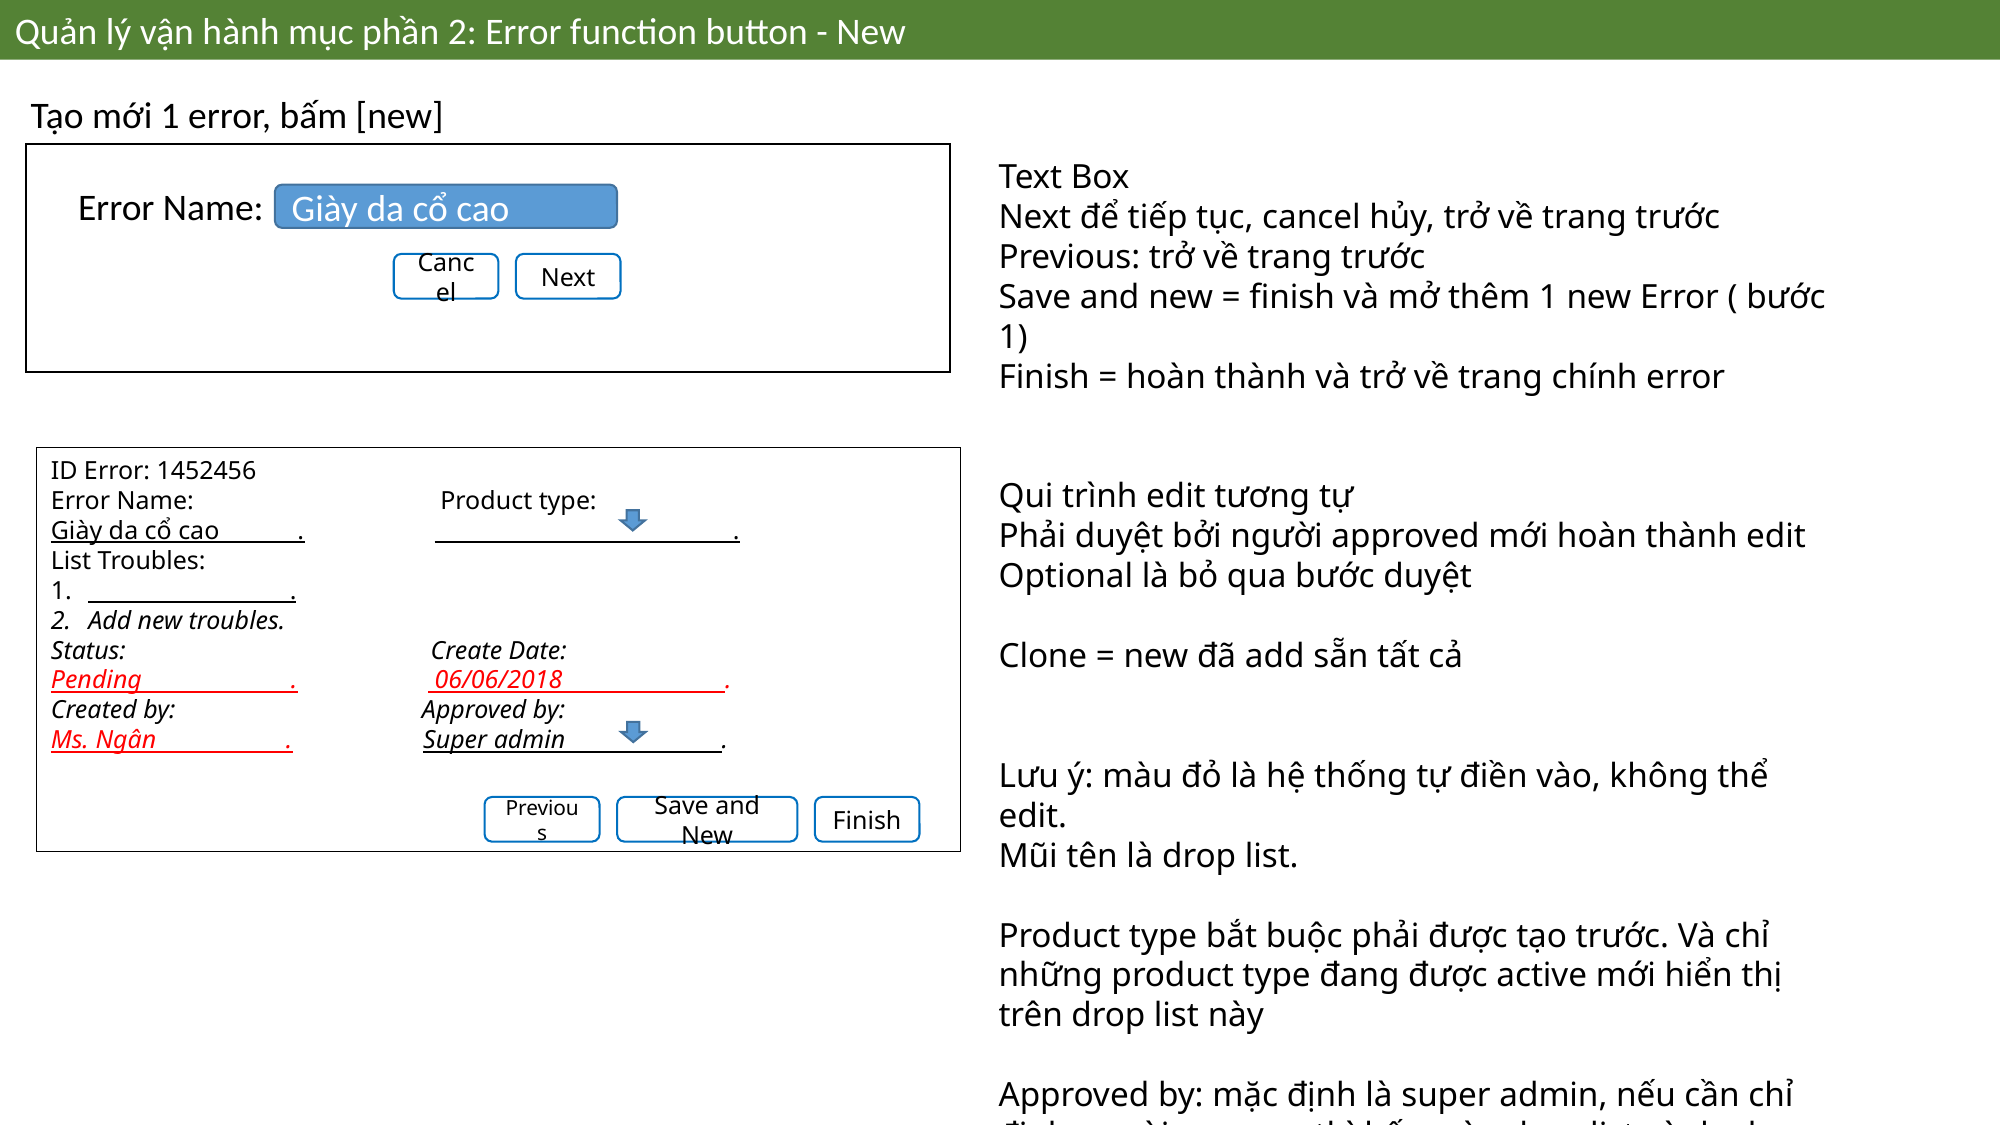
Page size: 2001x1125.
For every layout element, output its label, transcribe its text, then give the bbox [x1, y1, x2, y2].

text_box Quản lý vận hành mục phần 2: Error function button - New [0, 0, 2000, 60]
text_box Save and New [616, 795, 799, 843]
text_box Tạo mới 1 error, bấm [new] [15, 83, 729, 144]
text_box Cancel [392, 252, 500, 300]
text_box Finish [813, 795, 921, 843]
text_box Text Box Next để tiếp tục, cancel hủy, trở về trang trước Previous: trở về trang trước Save and new = finish và mở thêm 1 new Error ( bước 1) Finish = hoàn thành và trở về trang chính error Qui trình edit tương tự Phải duyệt bởi người approved mới hoàn thành edit Optional là bỏ qua bước duyệt Clone = new đã add sẵn tất cả Lưu ý: màu đỏ là hệ thống tự điền vào, không thể edit. Mũi tên là drop list. Product type bắt buộc phải được tạo trước. Và chỉ những product type đang được active mới hiển thị trên drop list này Approved by: mặc định là super admin, nếu cần chỉ định người approve thì bấm vào drop list và danh sách sẽ được fix theo qui định. Việc bổ sung hoặc thay đổi flow sẽ quyết định bởi super admin [983, 147, 1848, 1125]
text_box Giày da cổ cao [273, 183, 619, 229]
text_box Previous [483, 795, 601, 843]
text_box [617, 509, 648, 532]
text_box [25, 143, 951, 373]
text_box [618, 720, 649, 744]
text_box ID Error: 1452456 Error Name: Product type: Giày da cổ cao . . List Troubles: . Add new troubles. Status: Create Date: Pending . 06/06/2018 . Created by: Approved by: Ms. Ngân . Super admin . [36, 447, 961, 852]
